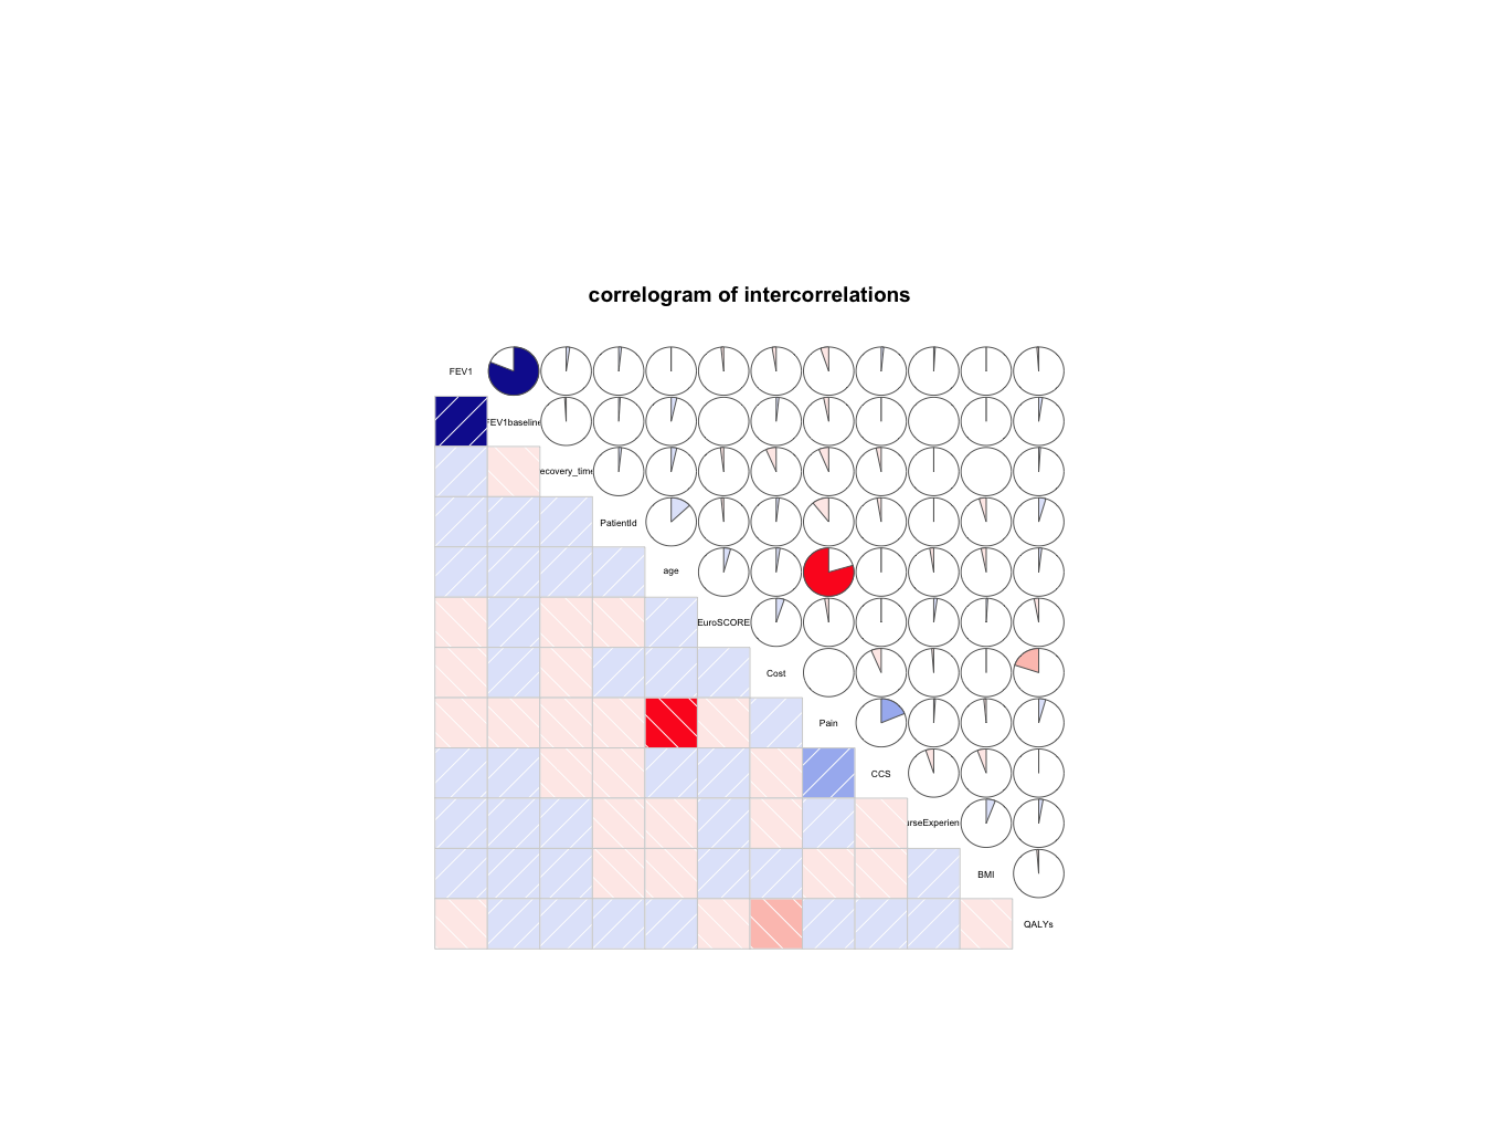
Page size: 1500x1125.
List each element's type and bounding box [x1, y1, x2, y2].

picture [378, 262, 1122, 1005]
